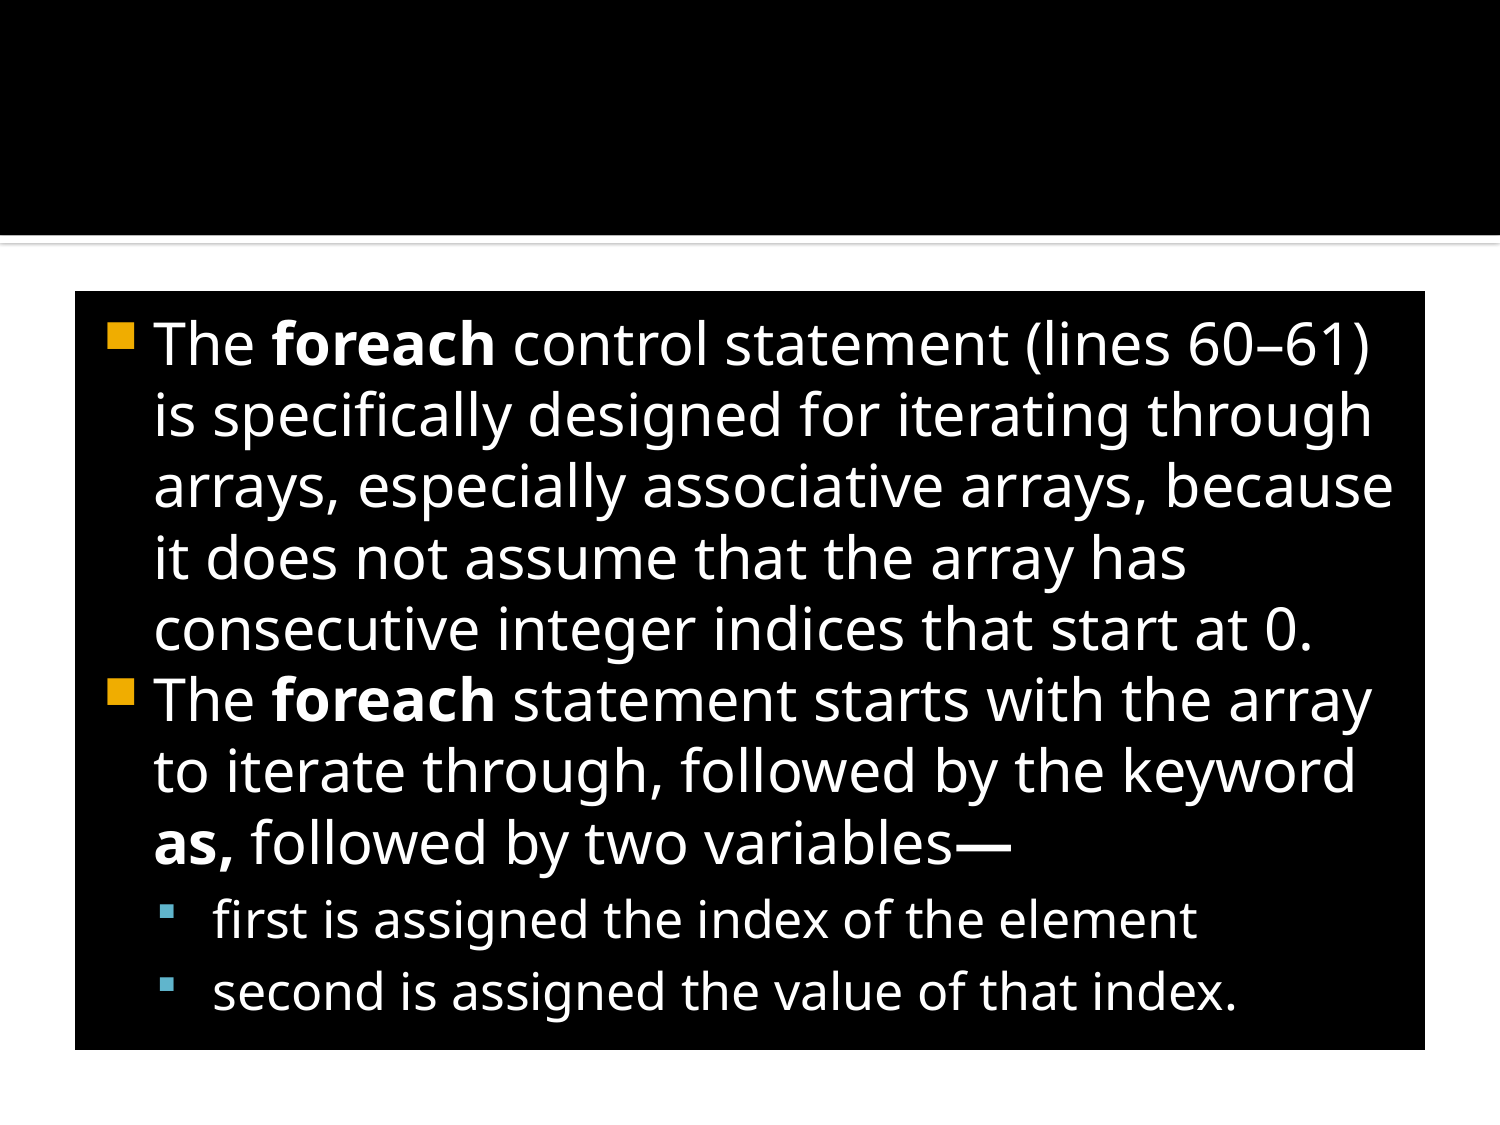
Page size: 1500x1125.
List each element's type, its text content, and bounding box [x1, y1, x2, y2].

list The foreach control statement (lines 60–61) is specifically designed for iterating through arrays, especially associative arrays, because it does not assume that the array has consecutive integer indices that start at 0. The foreach statement starts with the array to iterate through, followed by the keyword as, followed by two variables— first is assigned the index of the element second is assigned the value of that index. [75, 291, 1425, 1050]
